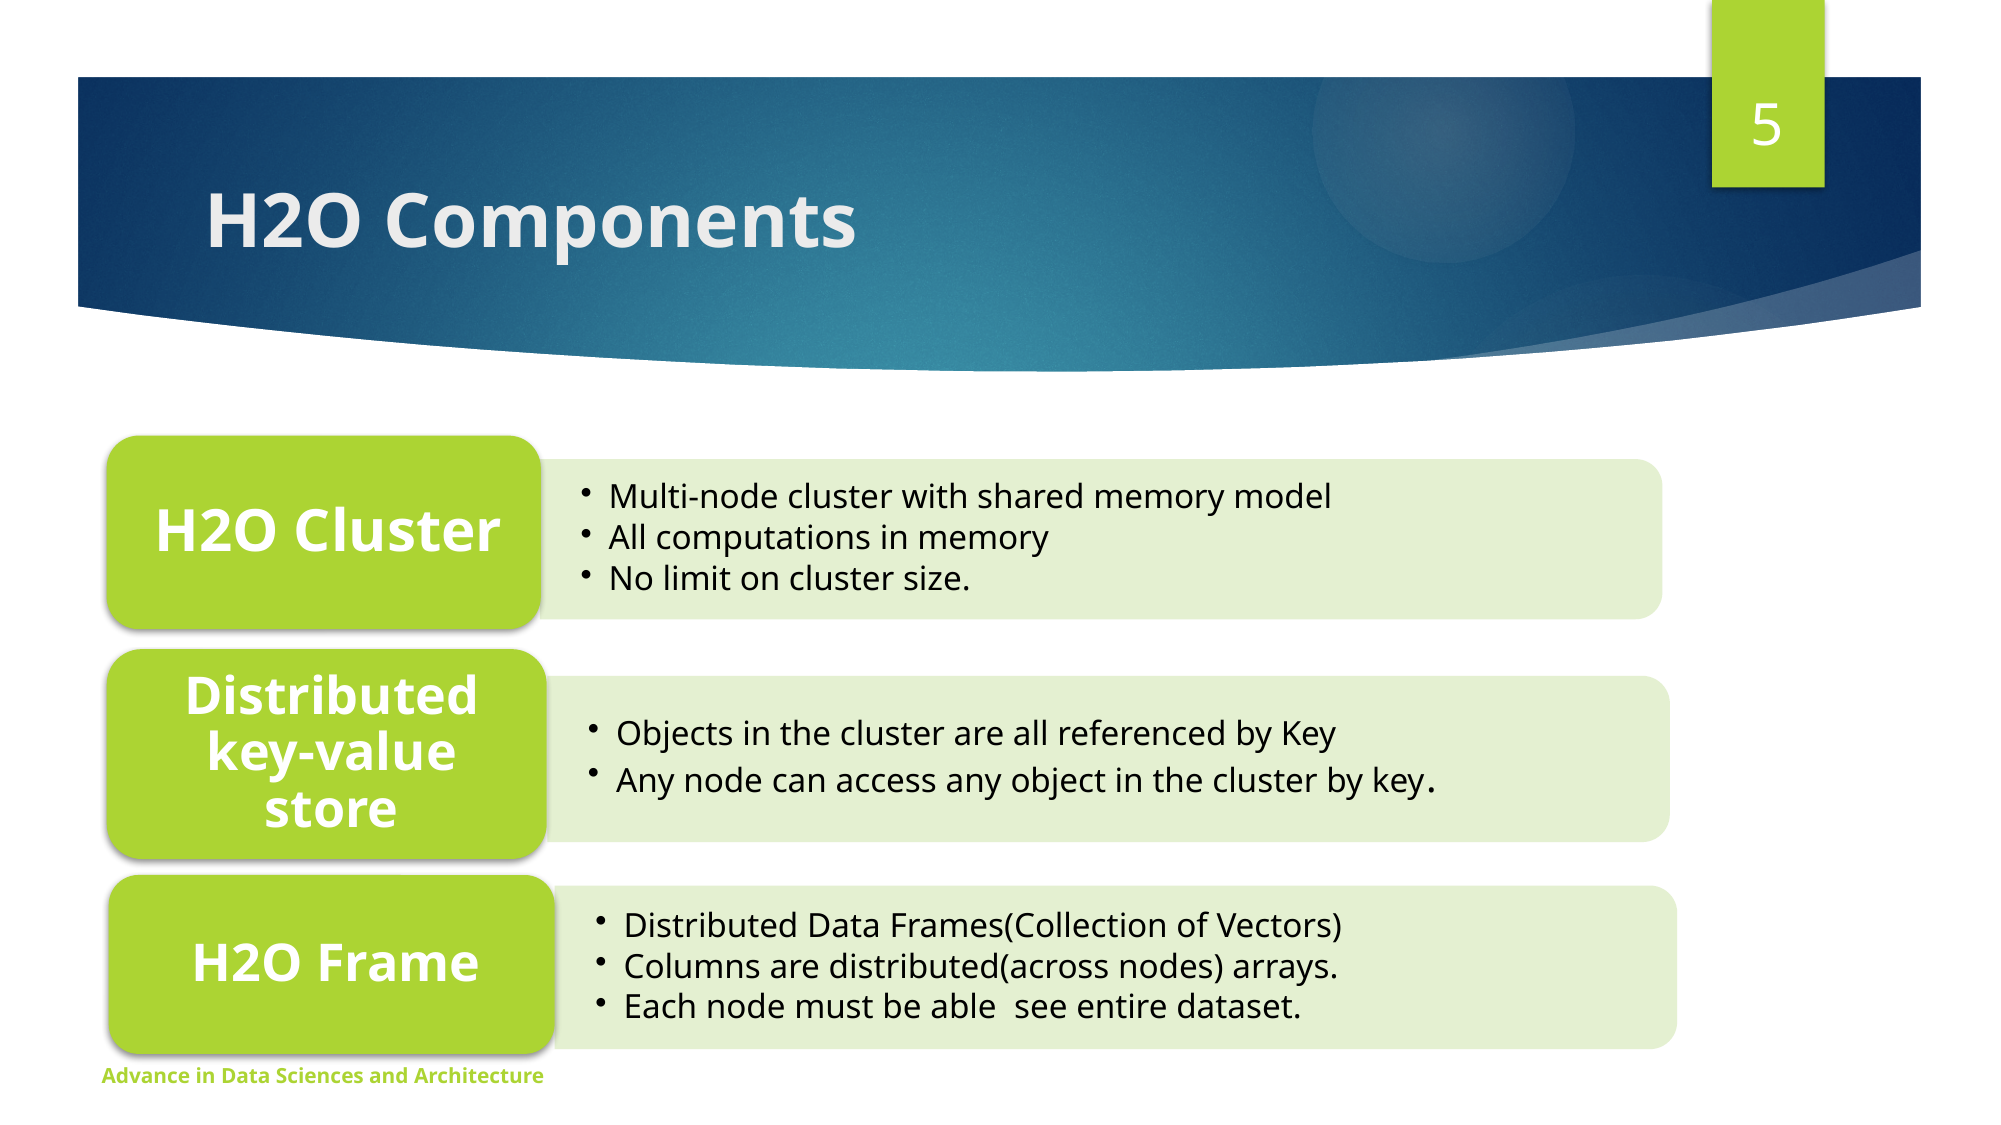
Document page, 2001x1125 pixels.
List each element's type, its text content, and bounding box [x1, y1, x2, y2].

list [106, 435, 1861, 1074]
footer Advance in Data Sciences and Architecture [86, 1048, 720, 1099]
title H2O Components [189, 159, 1627, 276]
slide_number 5 [1698, 48, 1836, 175]
